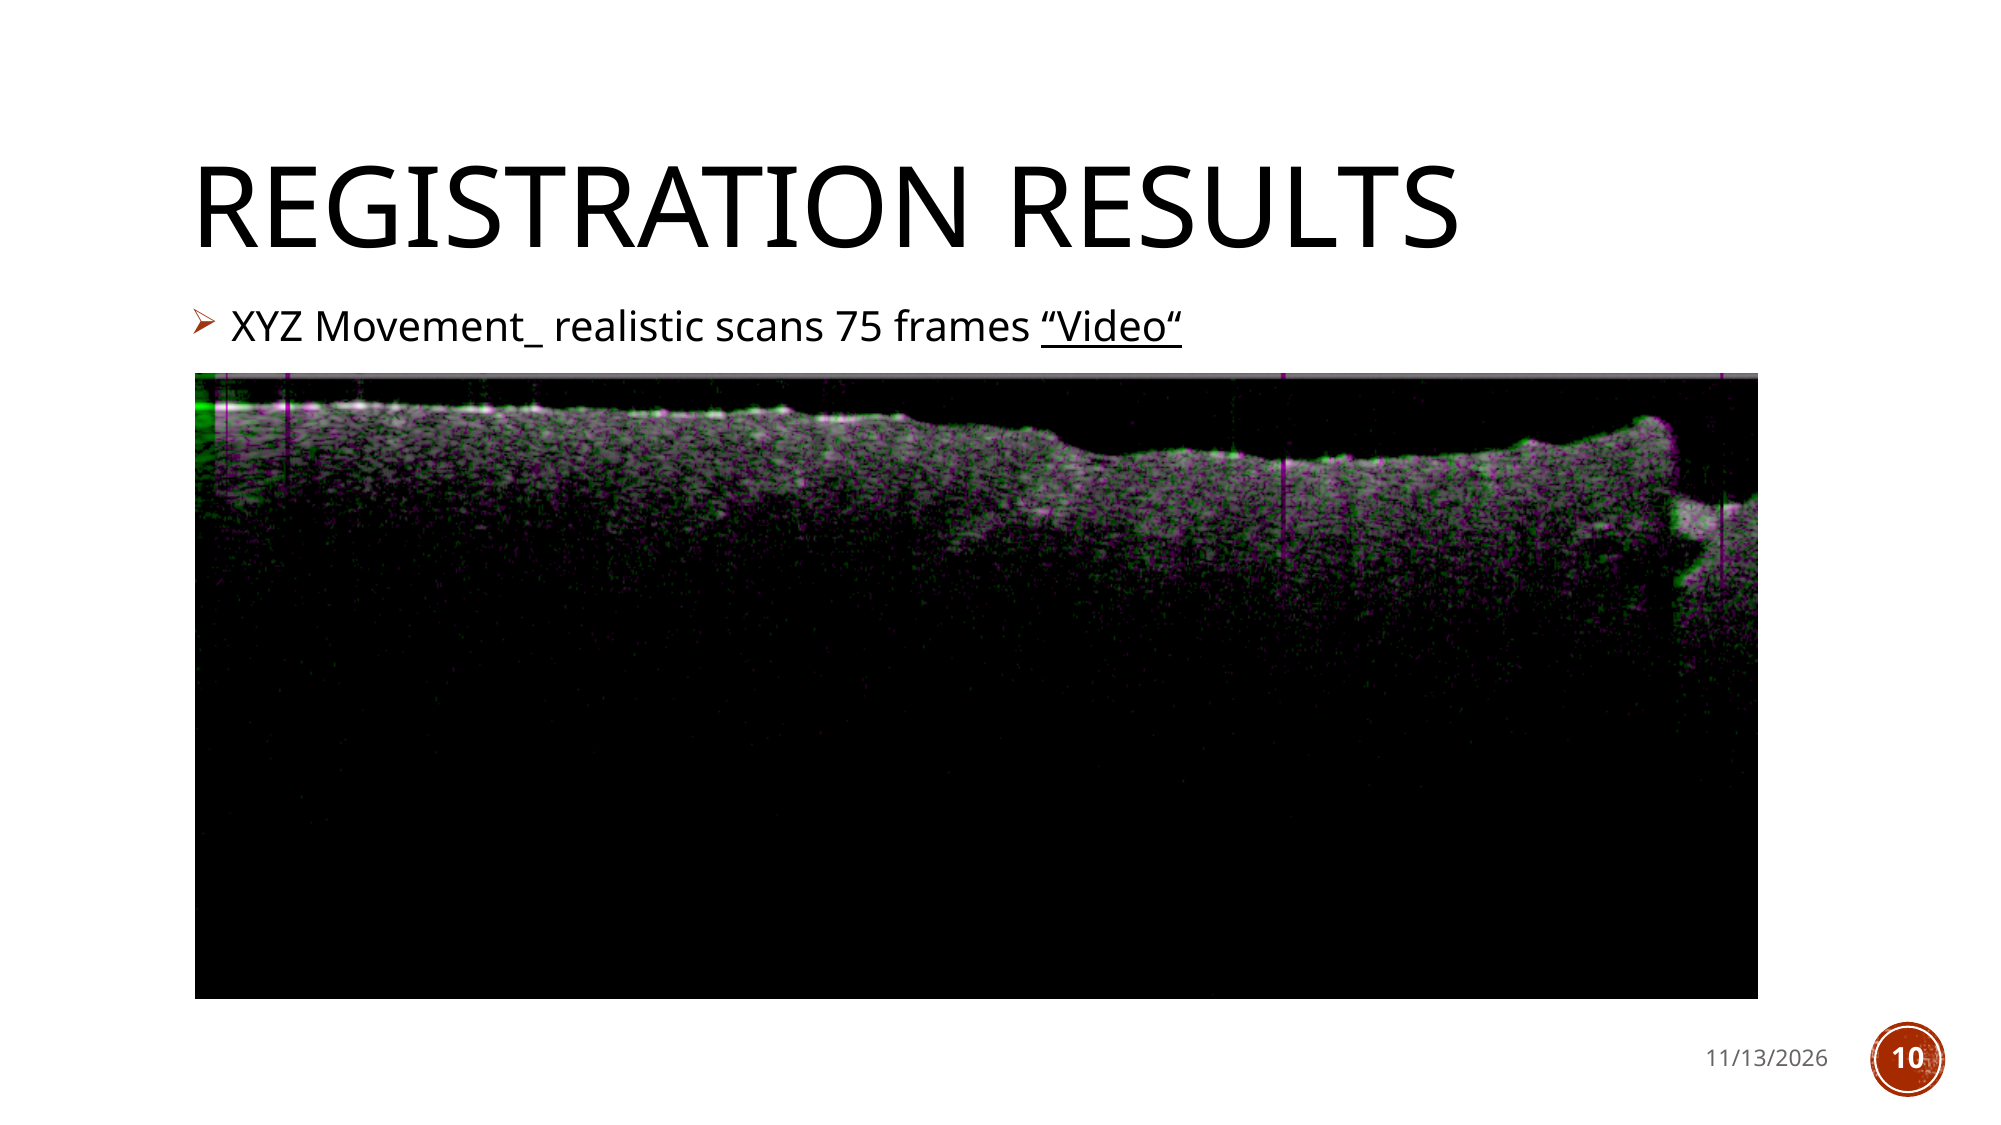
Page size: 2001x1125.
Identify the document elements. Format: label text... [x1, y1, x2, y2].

title Registration Results [175, 79, 1826, 298]
picture [195, 374, 1758, 998]
slide_number 10 [1855, 1028, 1961, 1089]
list XYZ Movement_ realistic scans 75 frames ‘‘Video‘‘ [175, 298, 1826, 963]
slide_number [1306, 1028, 1844, 1089]
